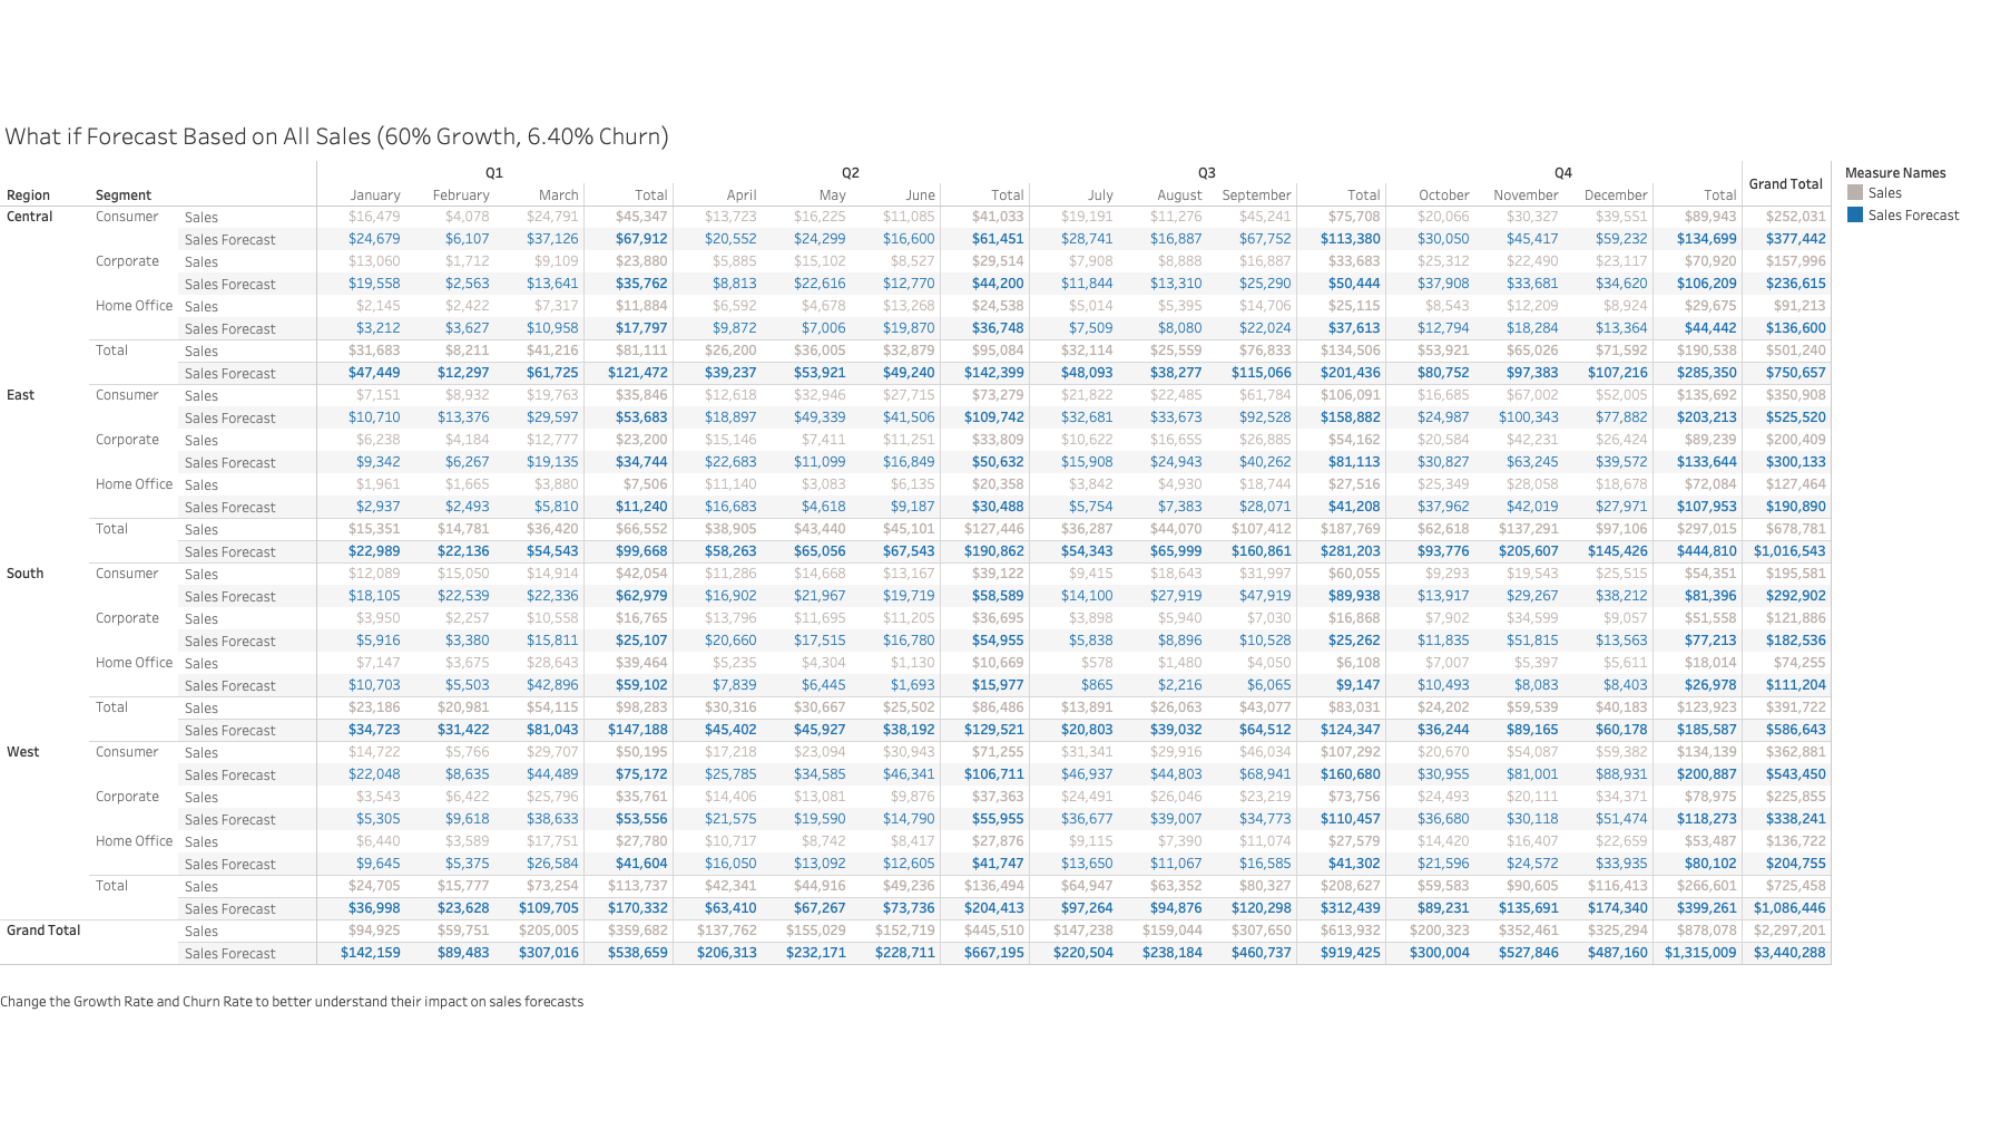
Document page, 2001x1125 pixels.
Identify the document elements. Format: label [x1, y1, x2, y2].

picture [0, 113, 2000, 1012]
